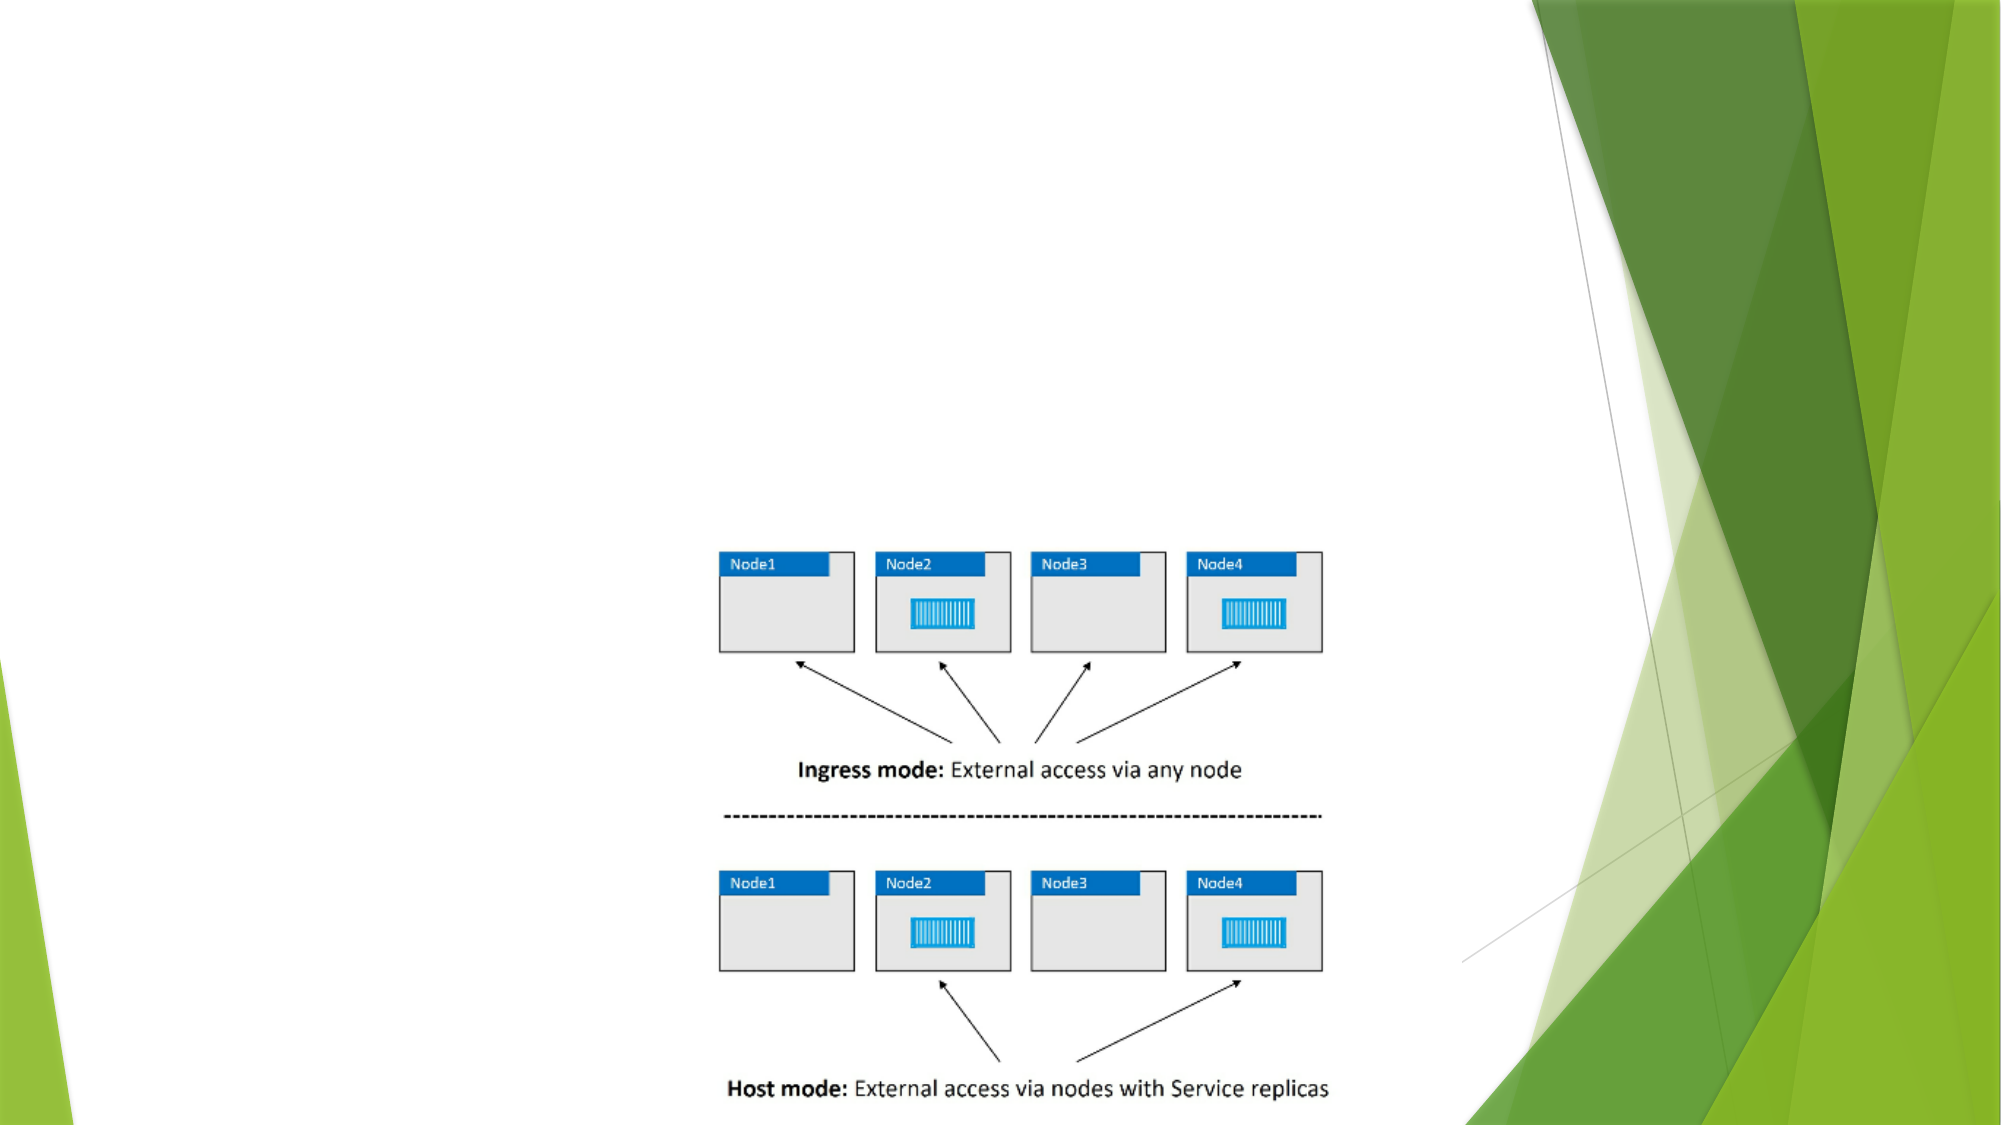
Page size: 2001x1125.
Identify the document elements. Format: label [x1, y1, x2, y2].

list [632, 505, 1462, 1125]
